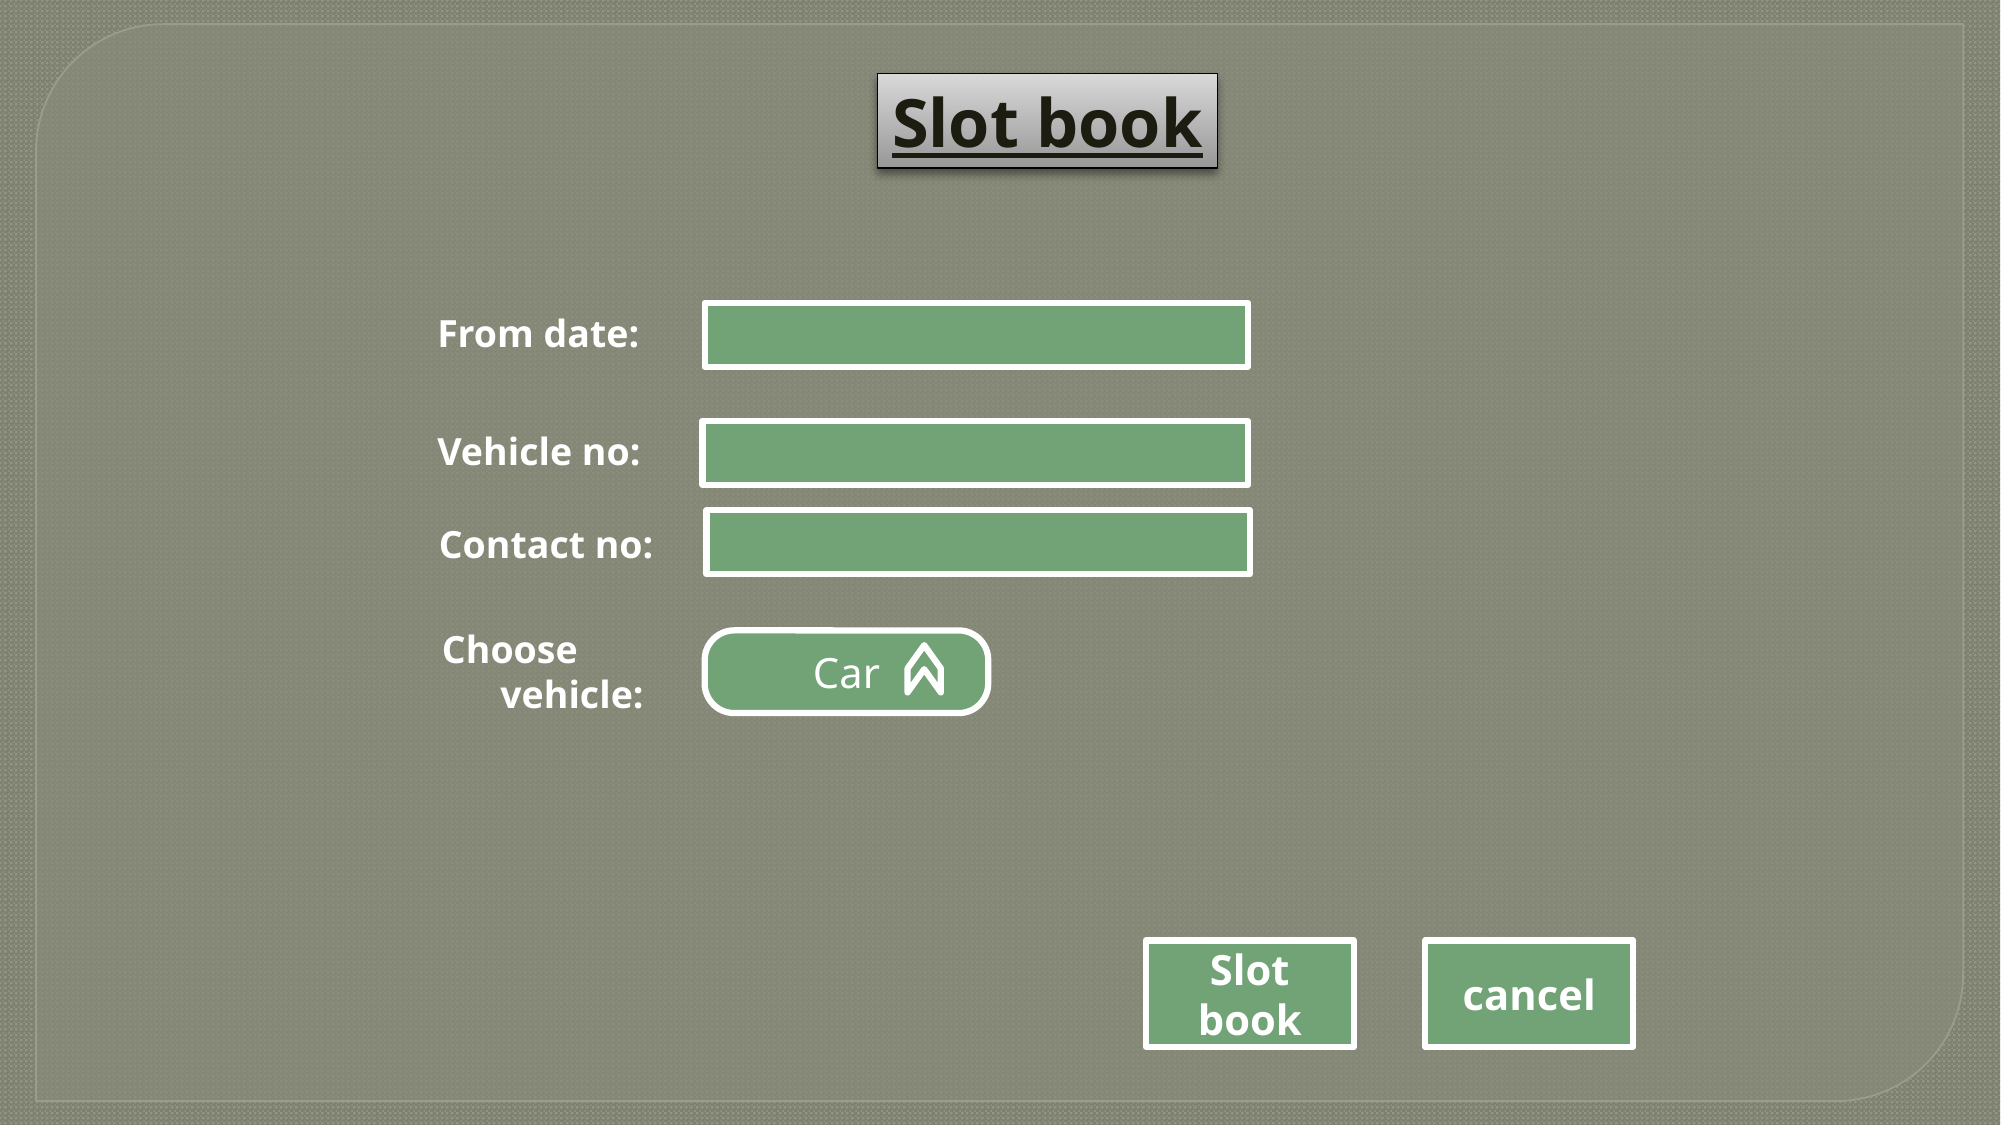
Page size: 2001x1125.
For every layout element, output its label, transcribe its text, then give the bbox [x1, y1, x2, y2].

text_box [904, 642, 944, 696]
text_box [703, 507, 1253, 577]
text_box Vehicle no: [422, 420, 656, 481]
text_box Contact no: [424, 513, 669, 574]
text_box Slot book [877, 73, 1218, 169]
text_box Slot book [1143, 937, 1357, 1050]
text_box Car [701, 627, 992, 717]
text_box [699, 418, 1251, 488]
text_box From date: [422, 302, 655, 363]
text_box Choose vehicle: [427, 618, 659, 724]
text_box cancel [1422, 937, 1636, 1050]
text_box [702, 300, 1251, 370]
